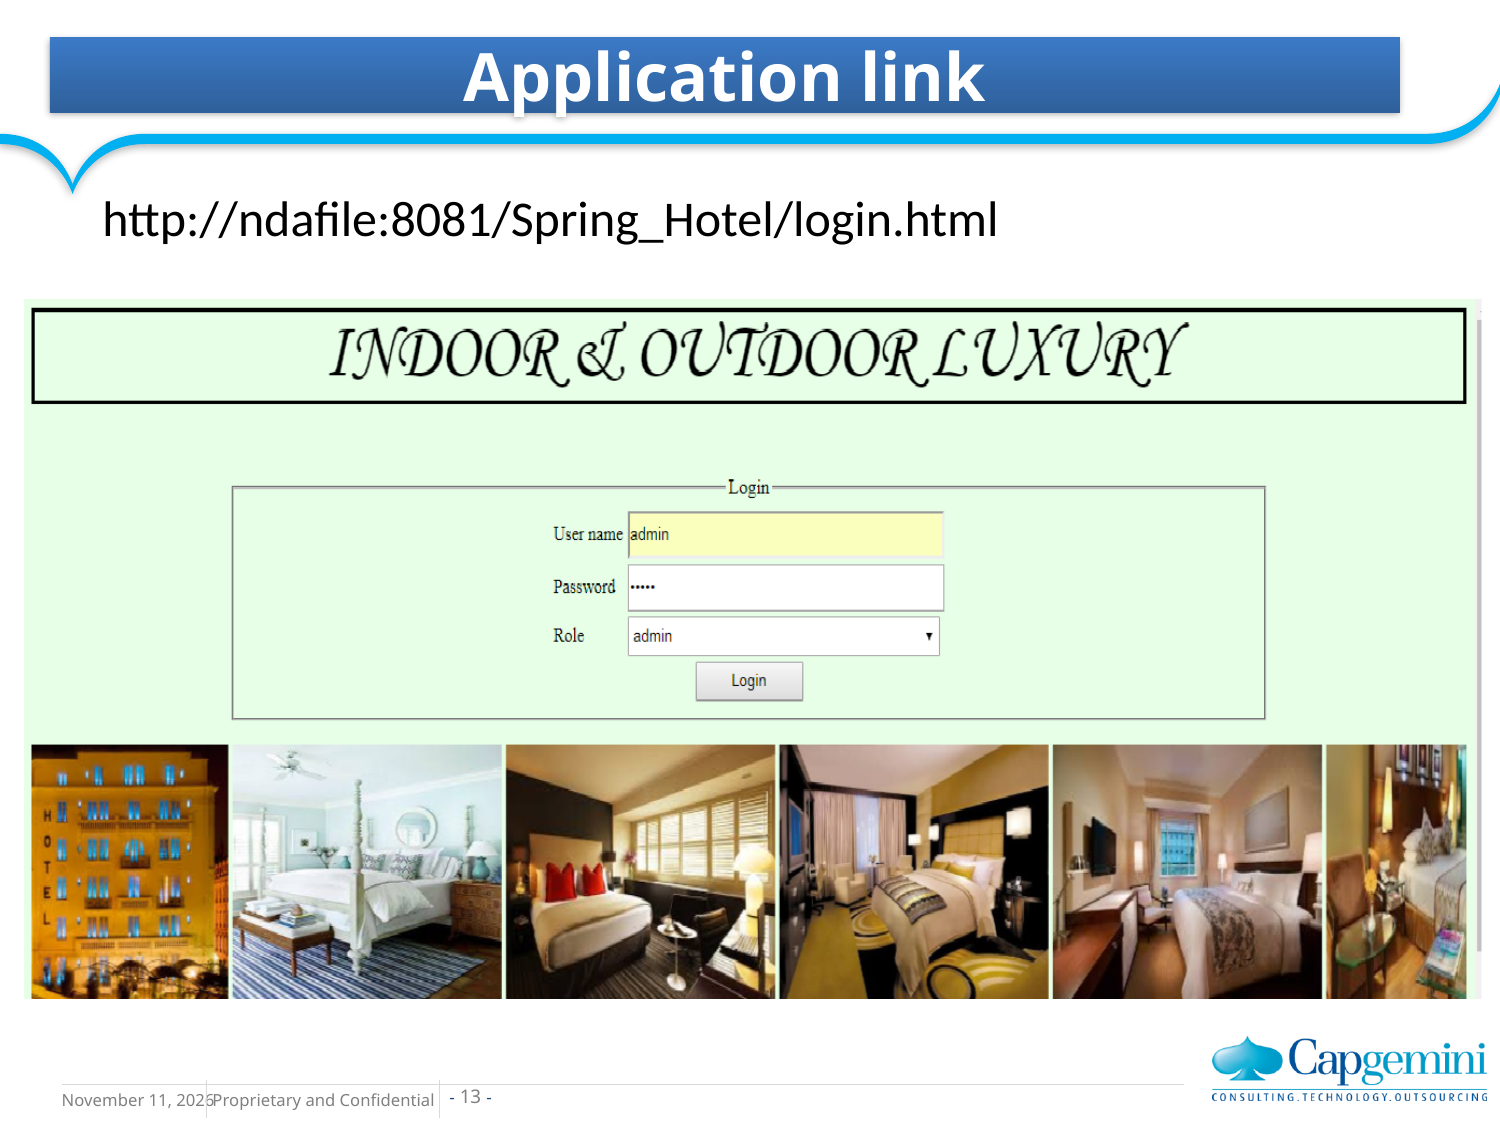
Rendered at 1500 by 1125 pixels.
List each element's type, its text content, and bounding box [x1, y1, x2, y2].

text_box http://ndafile:8081/Spring_Hotel/login.html [87, 178, 1450, 254]
picture [1212, 1036, 1487, 1101]
text_box Application link [49, 37, 1400, 113]
picture [24, 299, 1488, 999]
